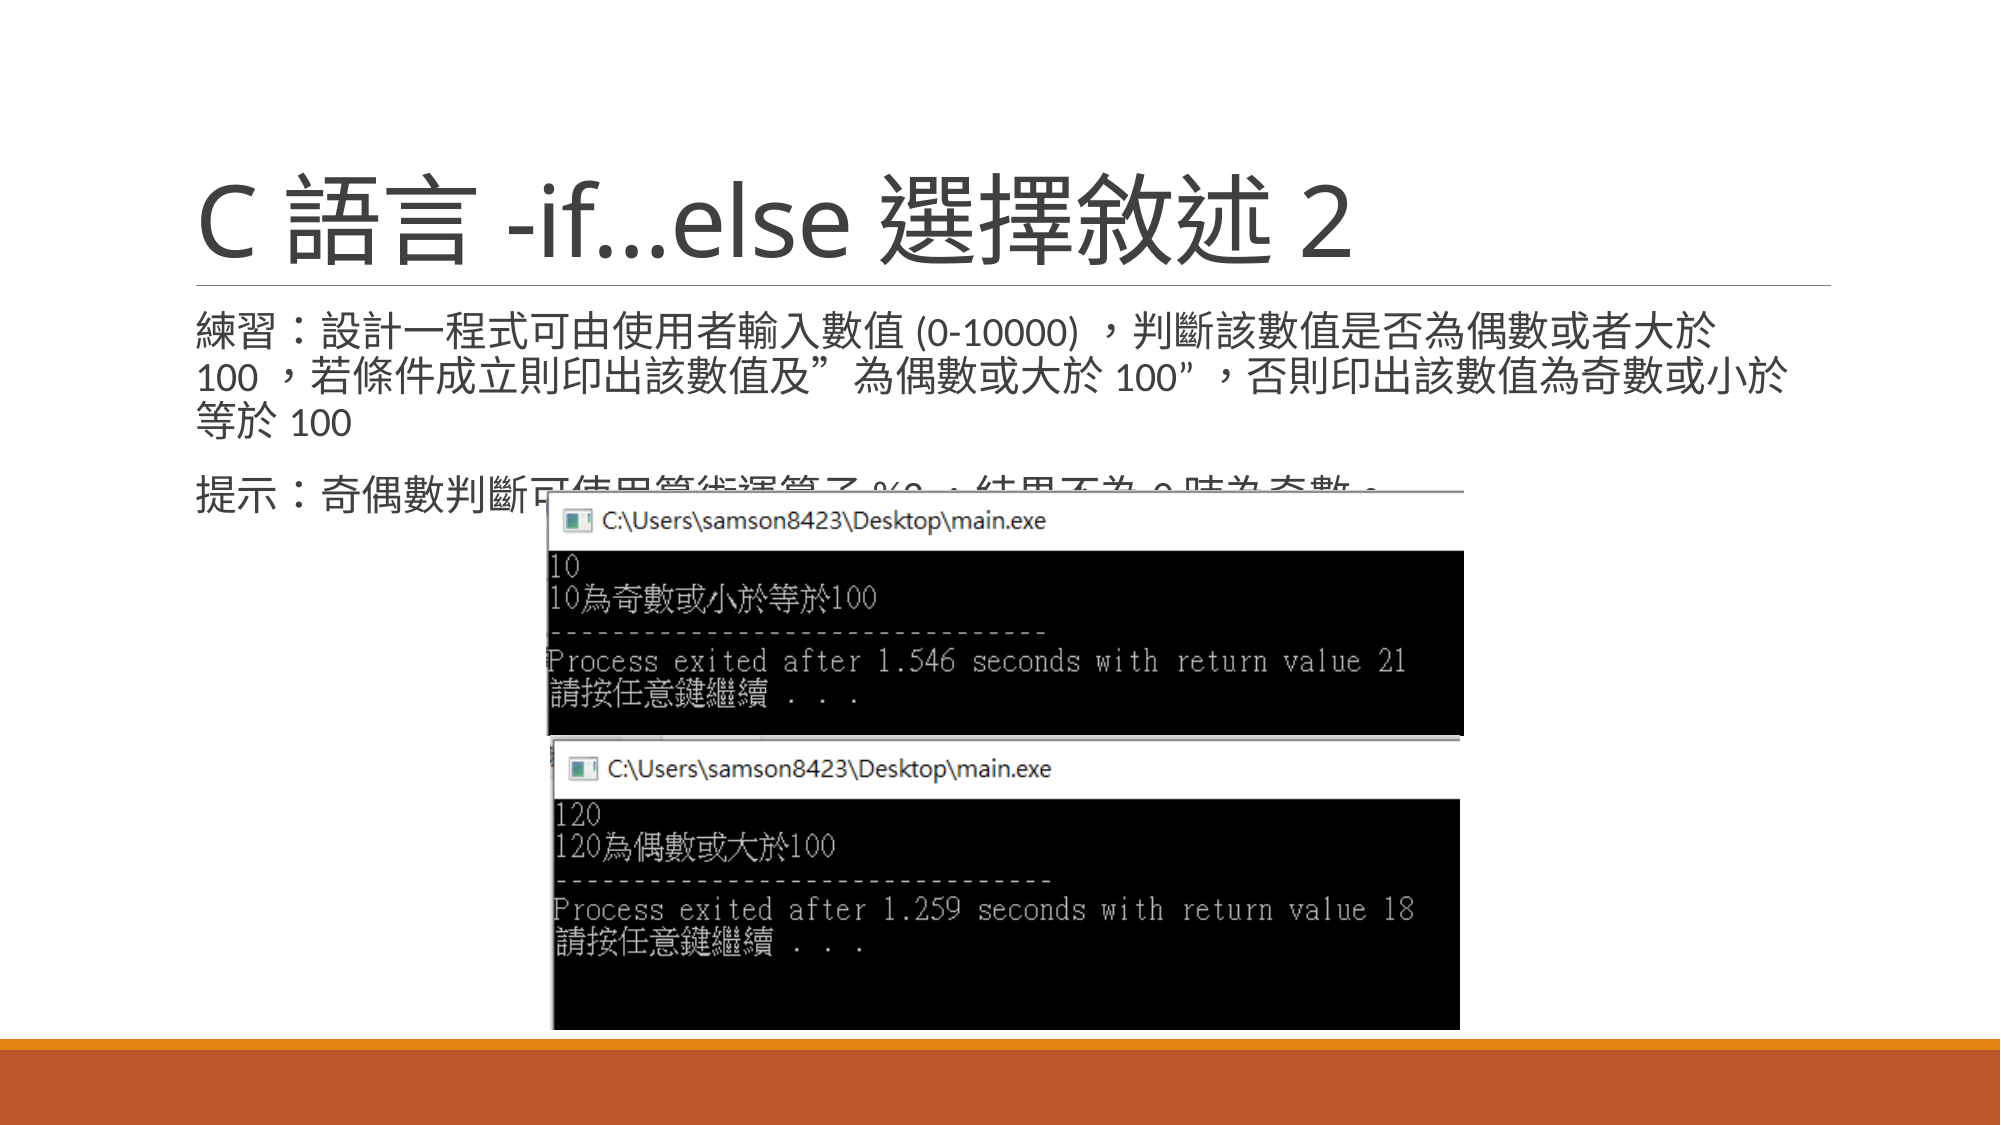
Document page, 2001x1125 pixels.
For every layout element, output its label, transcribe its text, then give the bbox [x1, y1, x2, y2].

list 練習：設計一程式可由使用者輸入數值(0-10000)，判斷該數值是否為偶數或者大於100，若條件成立則印出該數值及”為偶數或大於100”，否則印出該數值為奇數或小於等於100 提示：奇偶數判斷可使用算術運算子%2，結果不為0時為奇數。 [180, 302, 1830, 963]
title C語言-if…else選擇敘述2 [180, 47, 1830, 285]
picture [545, 489, 1465, 1030]
